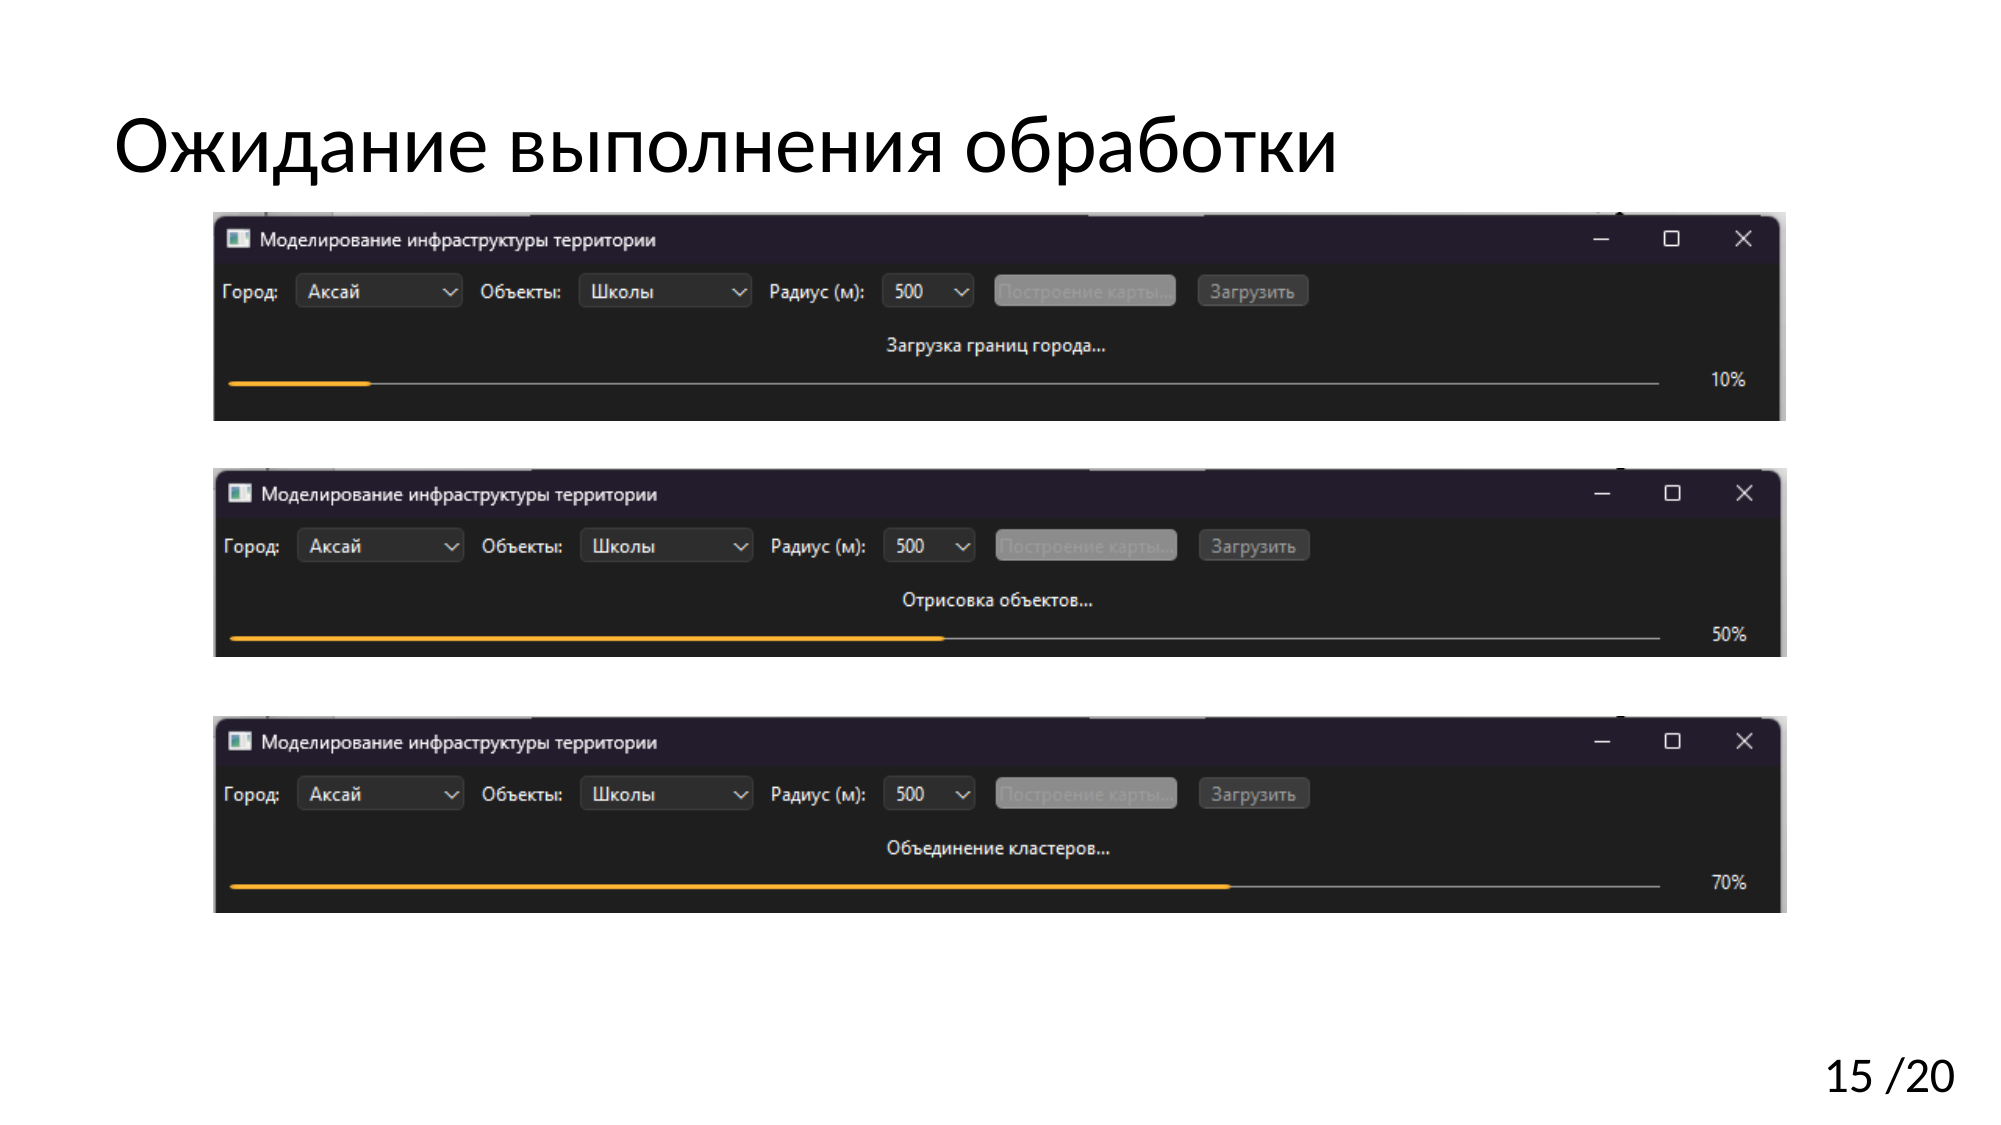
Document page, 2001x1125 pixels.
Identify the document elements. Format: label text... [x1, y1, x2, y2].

text_box 15 /20 [1728, 1042, 1971, 1103]
picture [212, 468, 1788, 657]
picture [212, 716, 1788, 913]
picture [212, 212, 1786, 421]
title Ожидание выполнения обработки [99, 45, 1900, 233]
